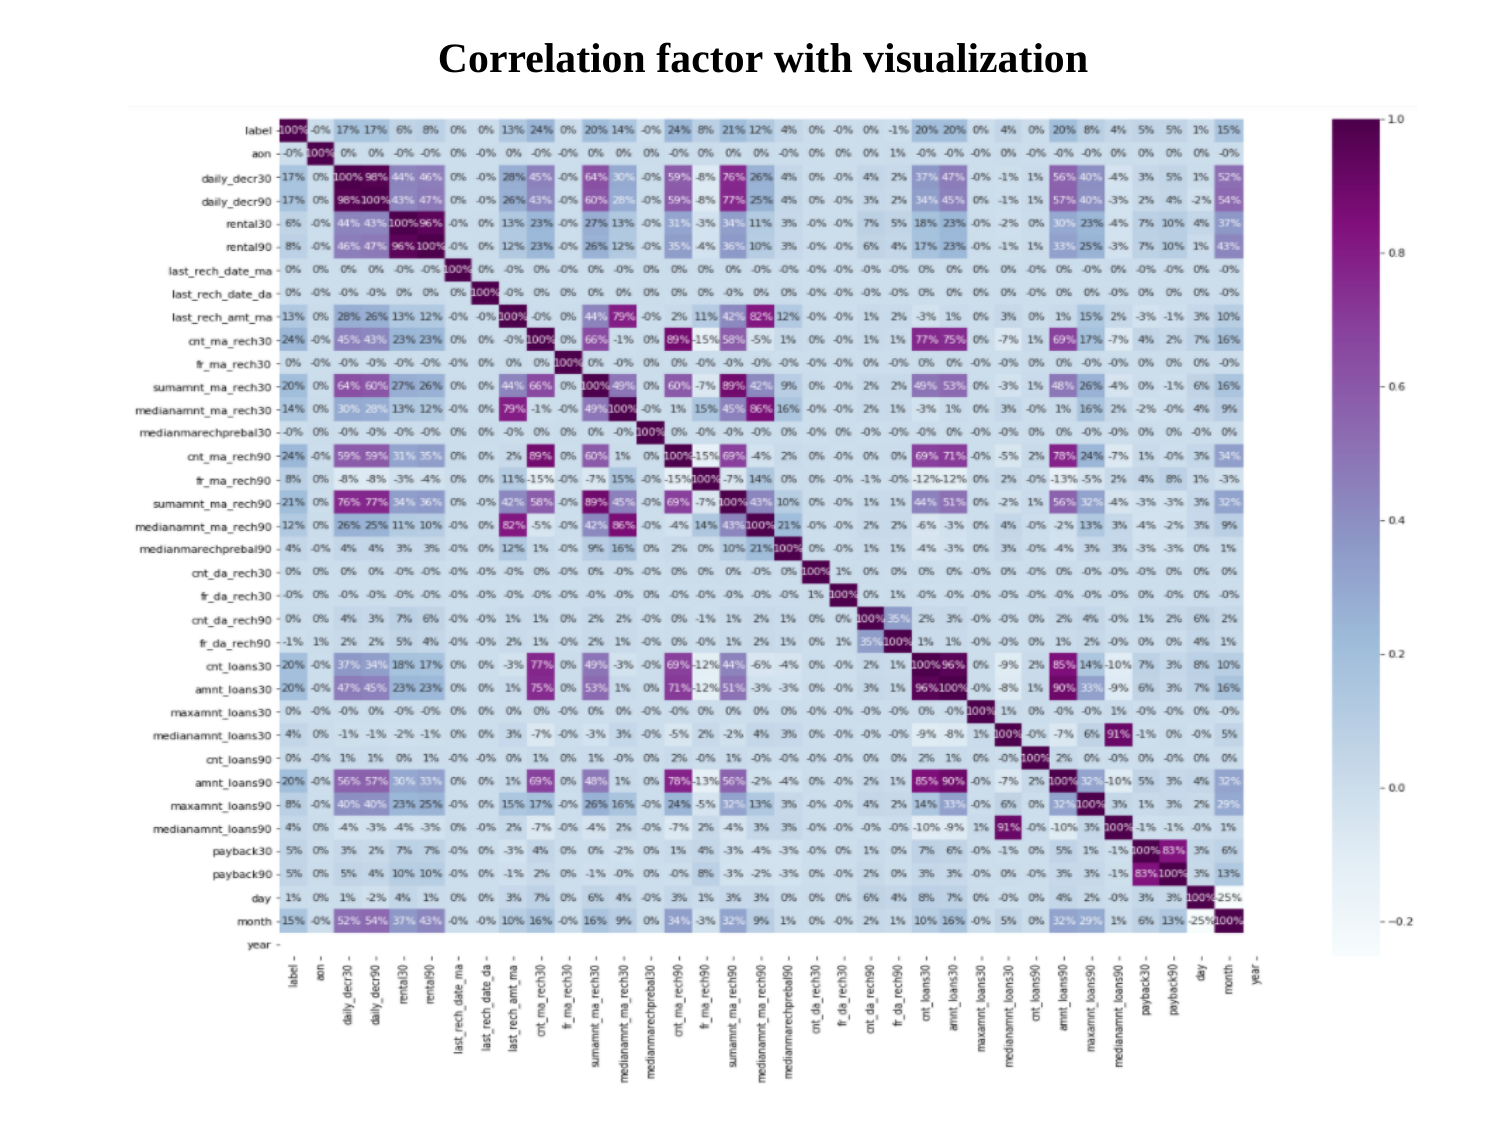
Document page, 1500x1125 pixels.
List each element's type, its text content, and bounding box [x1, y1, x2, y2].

picture [128, 105, 1419, 1091]
text_box Correlation factor with visualization [423, 23, 1104, 89]
